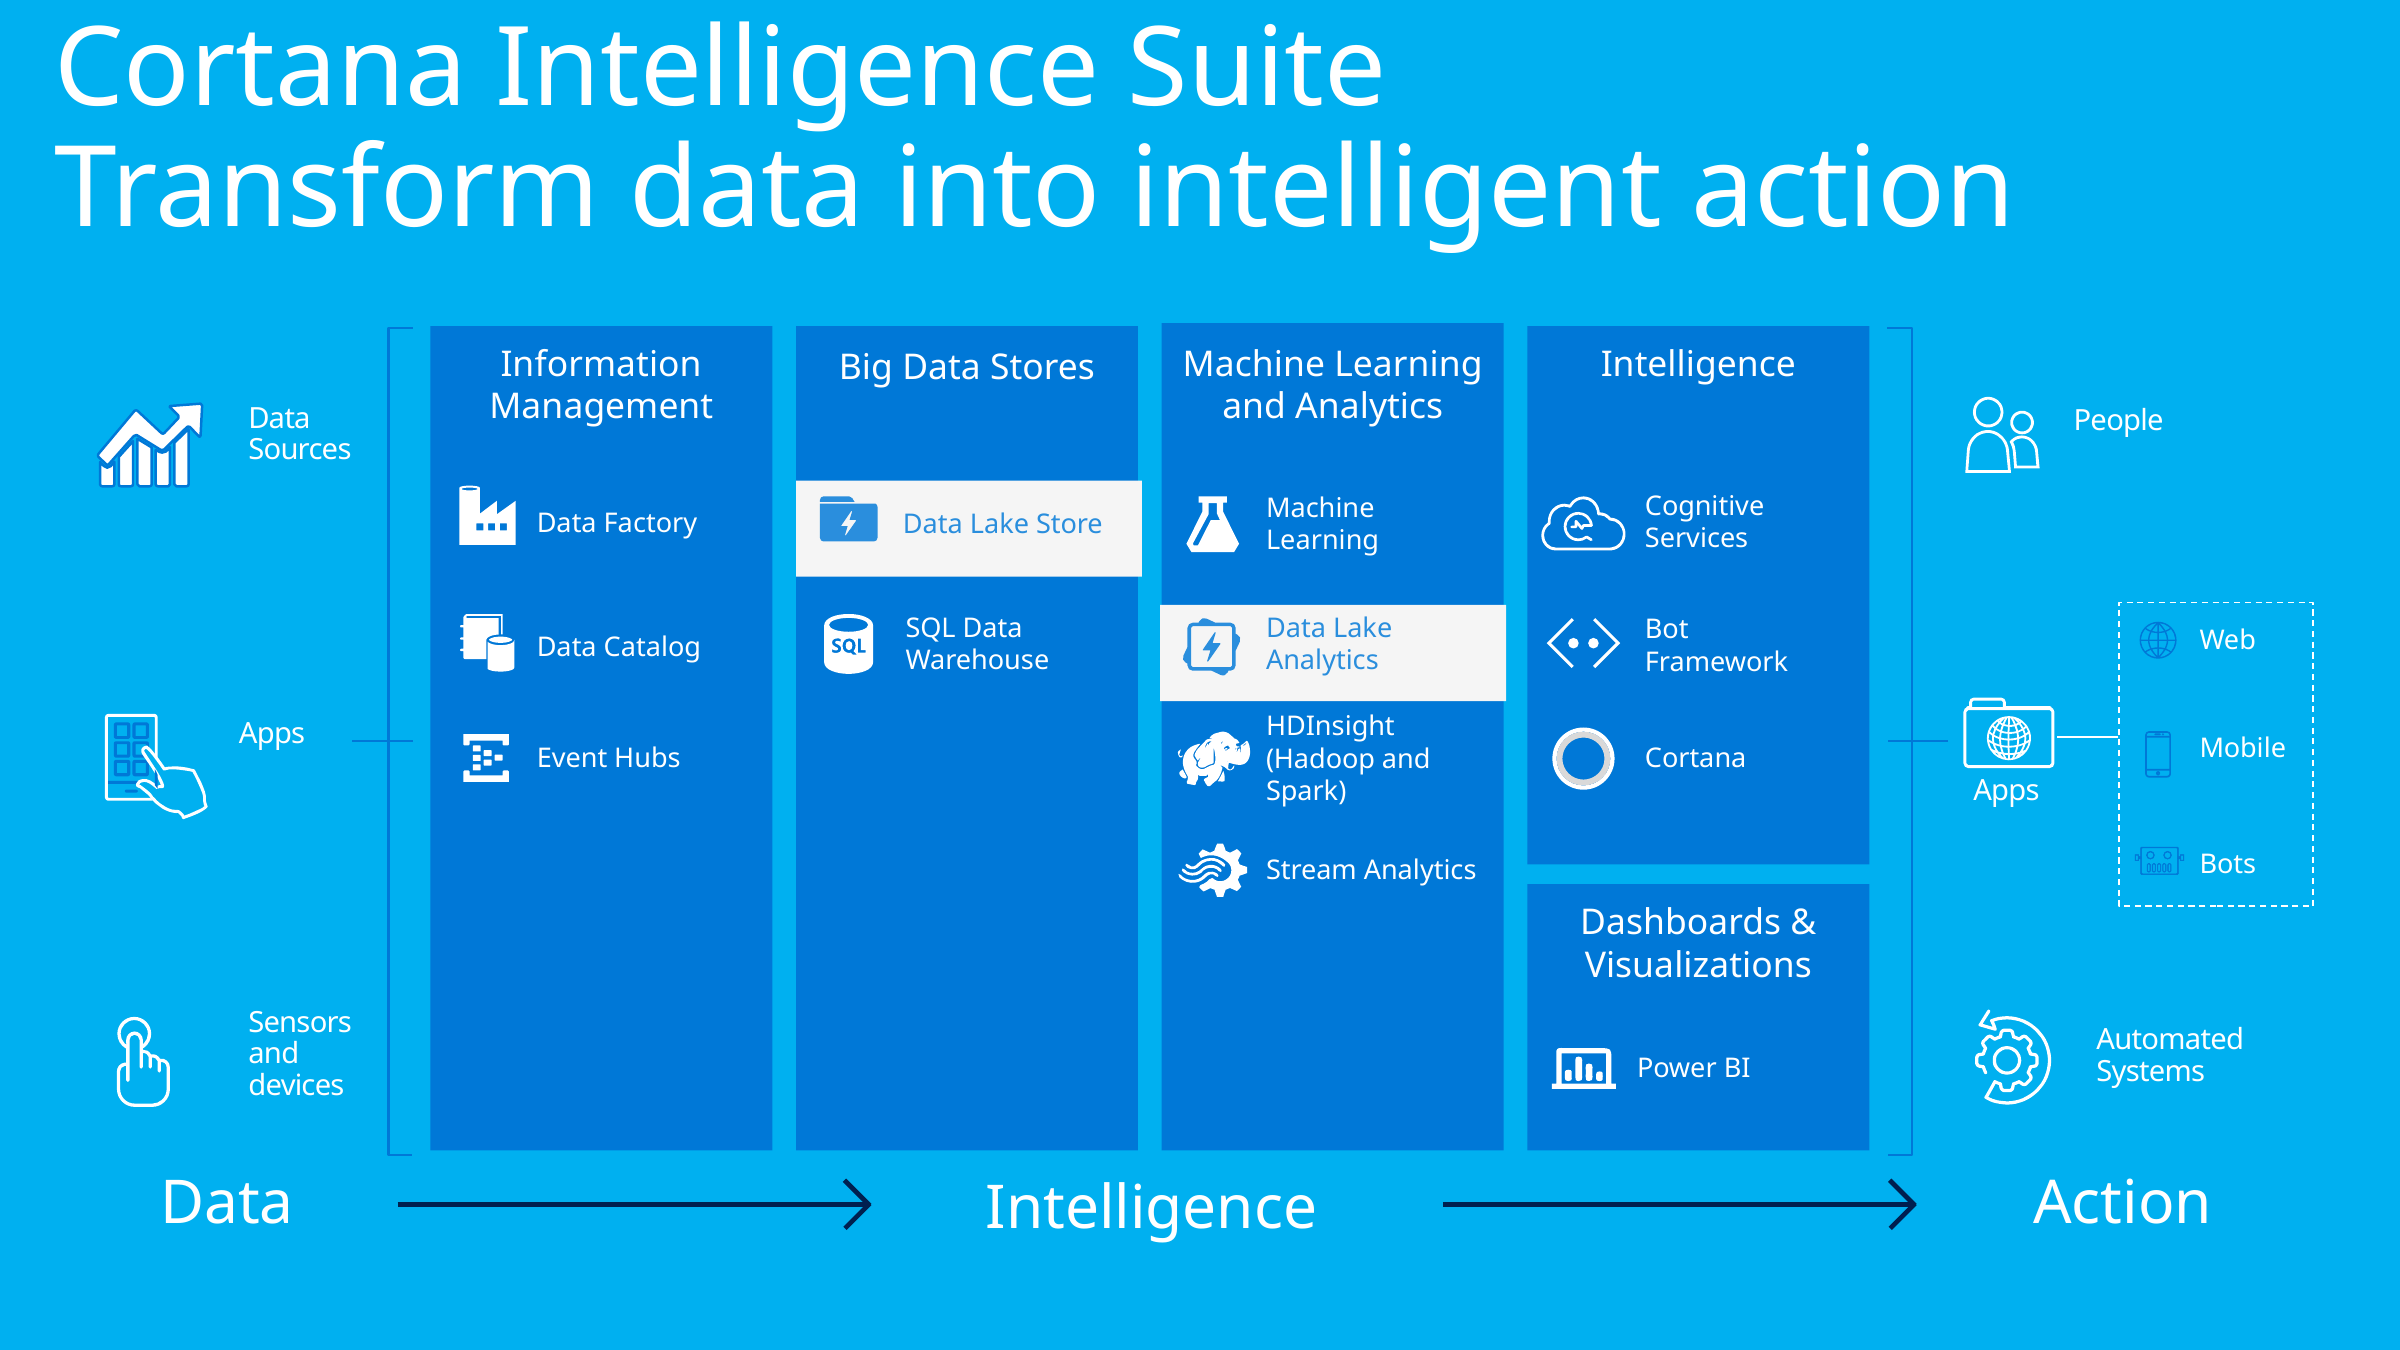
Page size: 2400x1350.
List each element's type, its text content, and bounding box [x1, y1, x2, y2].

text_box Machine Learning and Analytics [1161, 702, 1442, 1151]
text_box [1182, 617, 1241, 676]
text_box Machine Learning and Analytics [1161, 323, 1504, 604]
text_box Data Lake Analytics [1248, 601, 1442, 685]
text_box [819, 496, 878, 542]
text_box [1186, 496, 1240, 553]
text_box Data Lake Store [884, 497, 1135, 548]
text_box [1887, 327, 2329, 1237]
text_box Machine Learning [1248, 480, 1442, 564]
text_box Big Data Stores [866, 326, 1138, 480]
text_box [397, 326, 866, 1223]
text_box Big Data Stores [866, 577, 1138, 1151]
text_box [1442, 326, 1949, 1223]
text_box [1177, 731, 1251, 787]
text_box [1177, 843, 1248, 897]
text_box [866, 480, 1142, 577]
text_box HDInsight (Hadoop and Spark) [1248, 702, 1442, 816]
text_box Stream Analytics [1248, 843, 1442, 894]
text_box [97, 327, 463, 1236]
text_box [824, 613, 874, 674]
text_box SQL Data Warehouse [887, 601, 1138, 685]
text_box [1160, 604, 1442, 702]
title Cortana Intelligence Suite Transform data into intelligent action [39, 0, 2110, 261]
text_box Intelligence [985, 1167, 1318, 1241]
